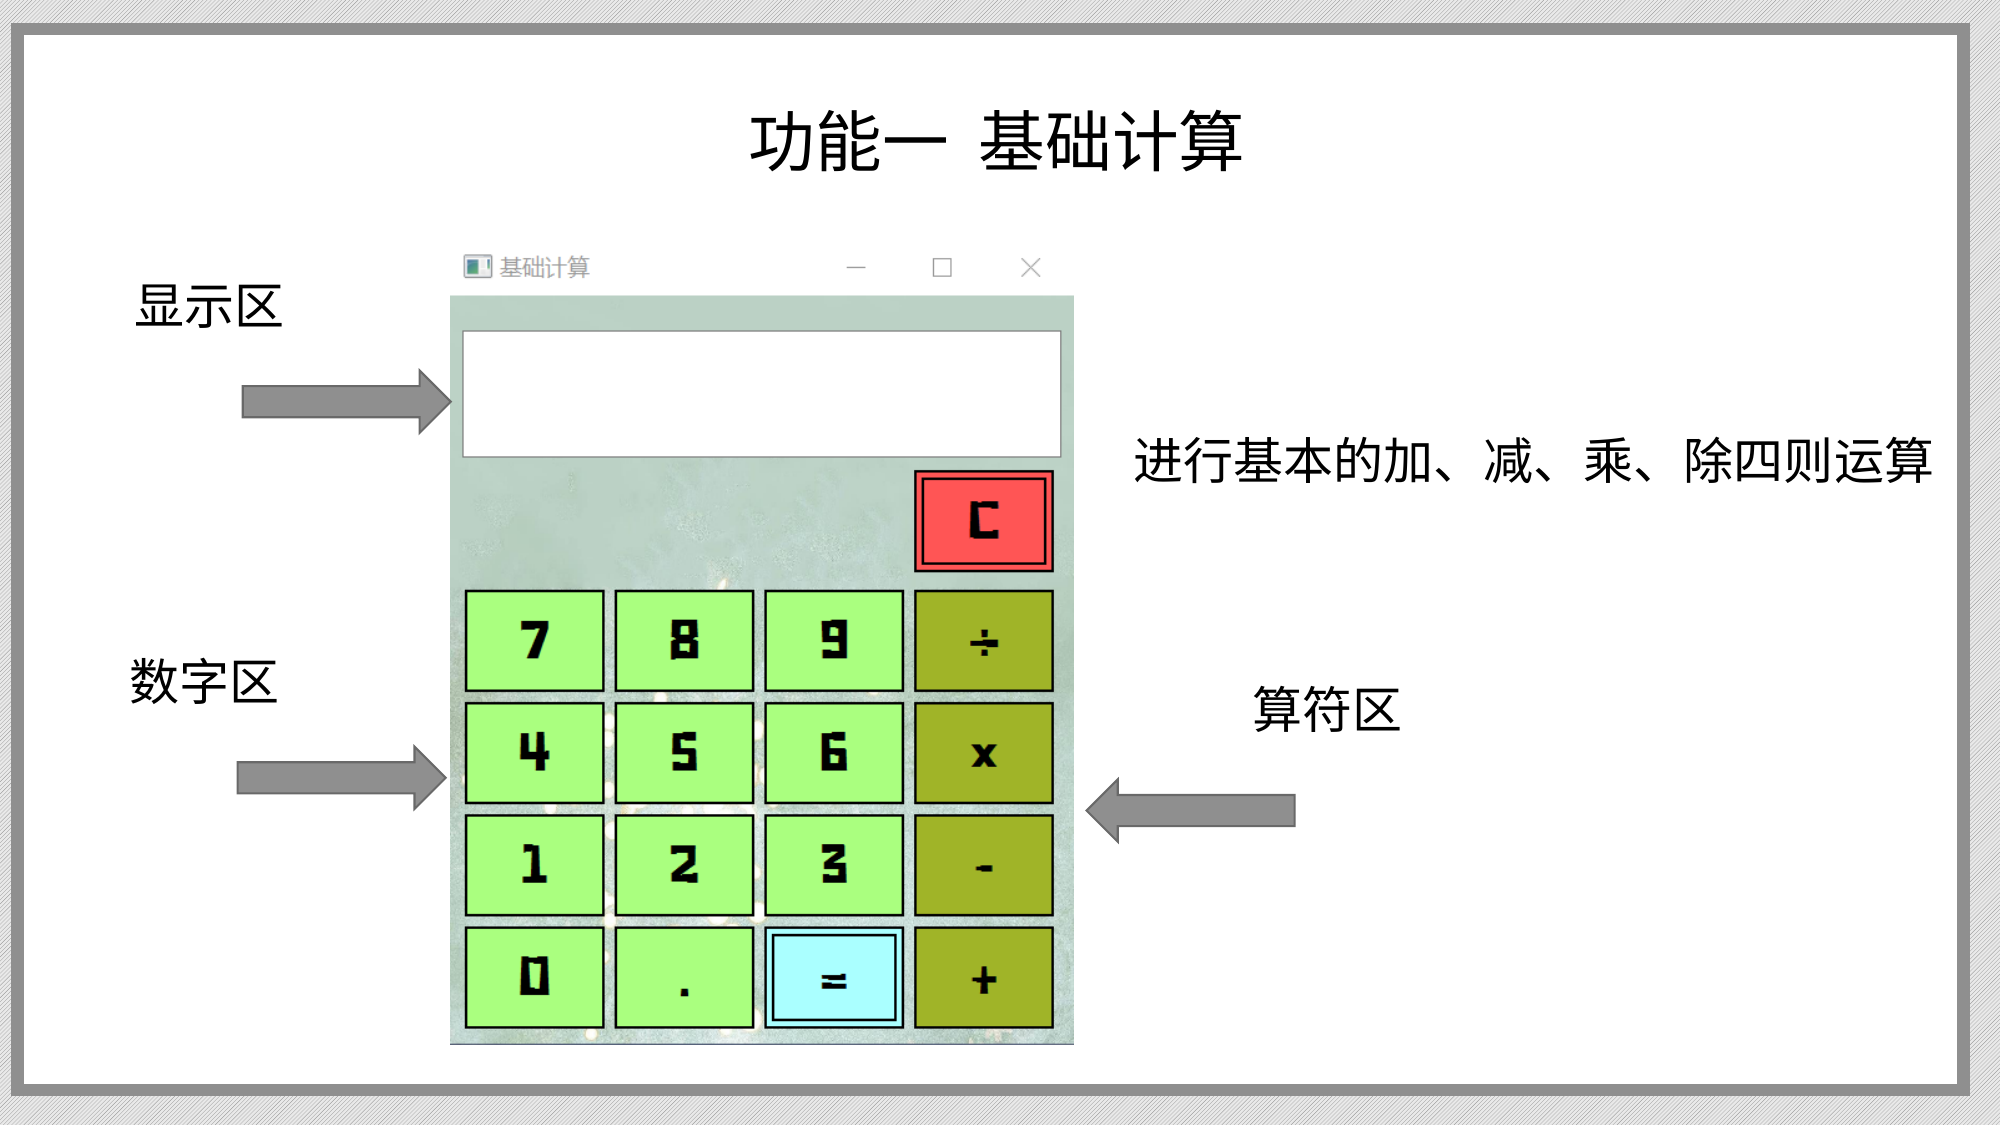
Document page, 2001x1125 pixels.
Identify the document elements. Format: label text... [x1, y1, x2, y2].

text_box [1085, 776, 1296, 845]
text_box 进行基本的加、减、乘、除四则运算 [1118, 422, 1974, 498]
text_box 显示区 [72, 267, 347, 342]
text_box 数字区 [66, 643, 342, 718]
picture [450, 242, 1074, 1045]
text_box [241, 368, 450, 436]
text_box [236, 744, 448, 812]
text_box 算符区 [1190, 670, 1466, 746]
text_box [17, 28, 1965, 1091]
text_box 功能一 基础计算 [683, 91, 1312, 187]
